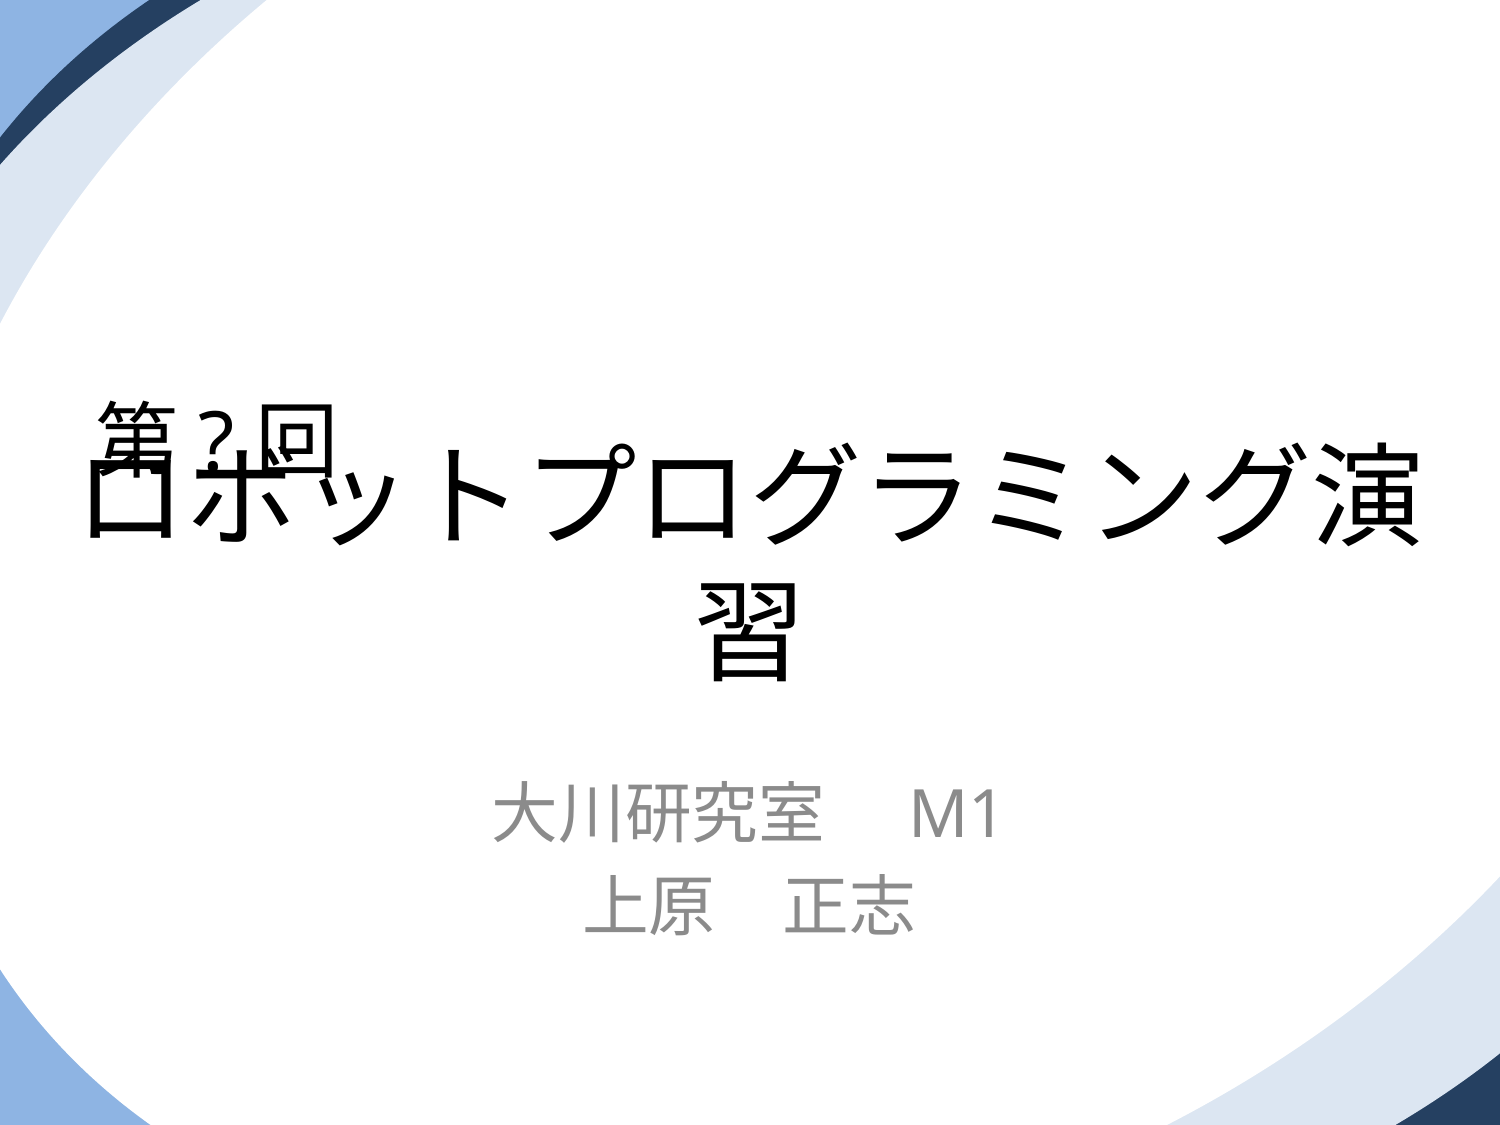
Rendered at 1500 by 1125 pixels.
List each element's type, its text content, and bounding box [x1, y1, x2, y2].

subtitle 大川研究室 M1 上原 正志 [327, 763, 1172, 984]
text_box 第?回 [80, 380, 354, 496]
title ロボットプログラミング演習 [55, 439, 1444, 681]
